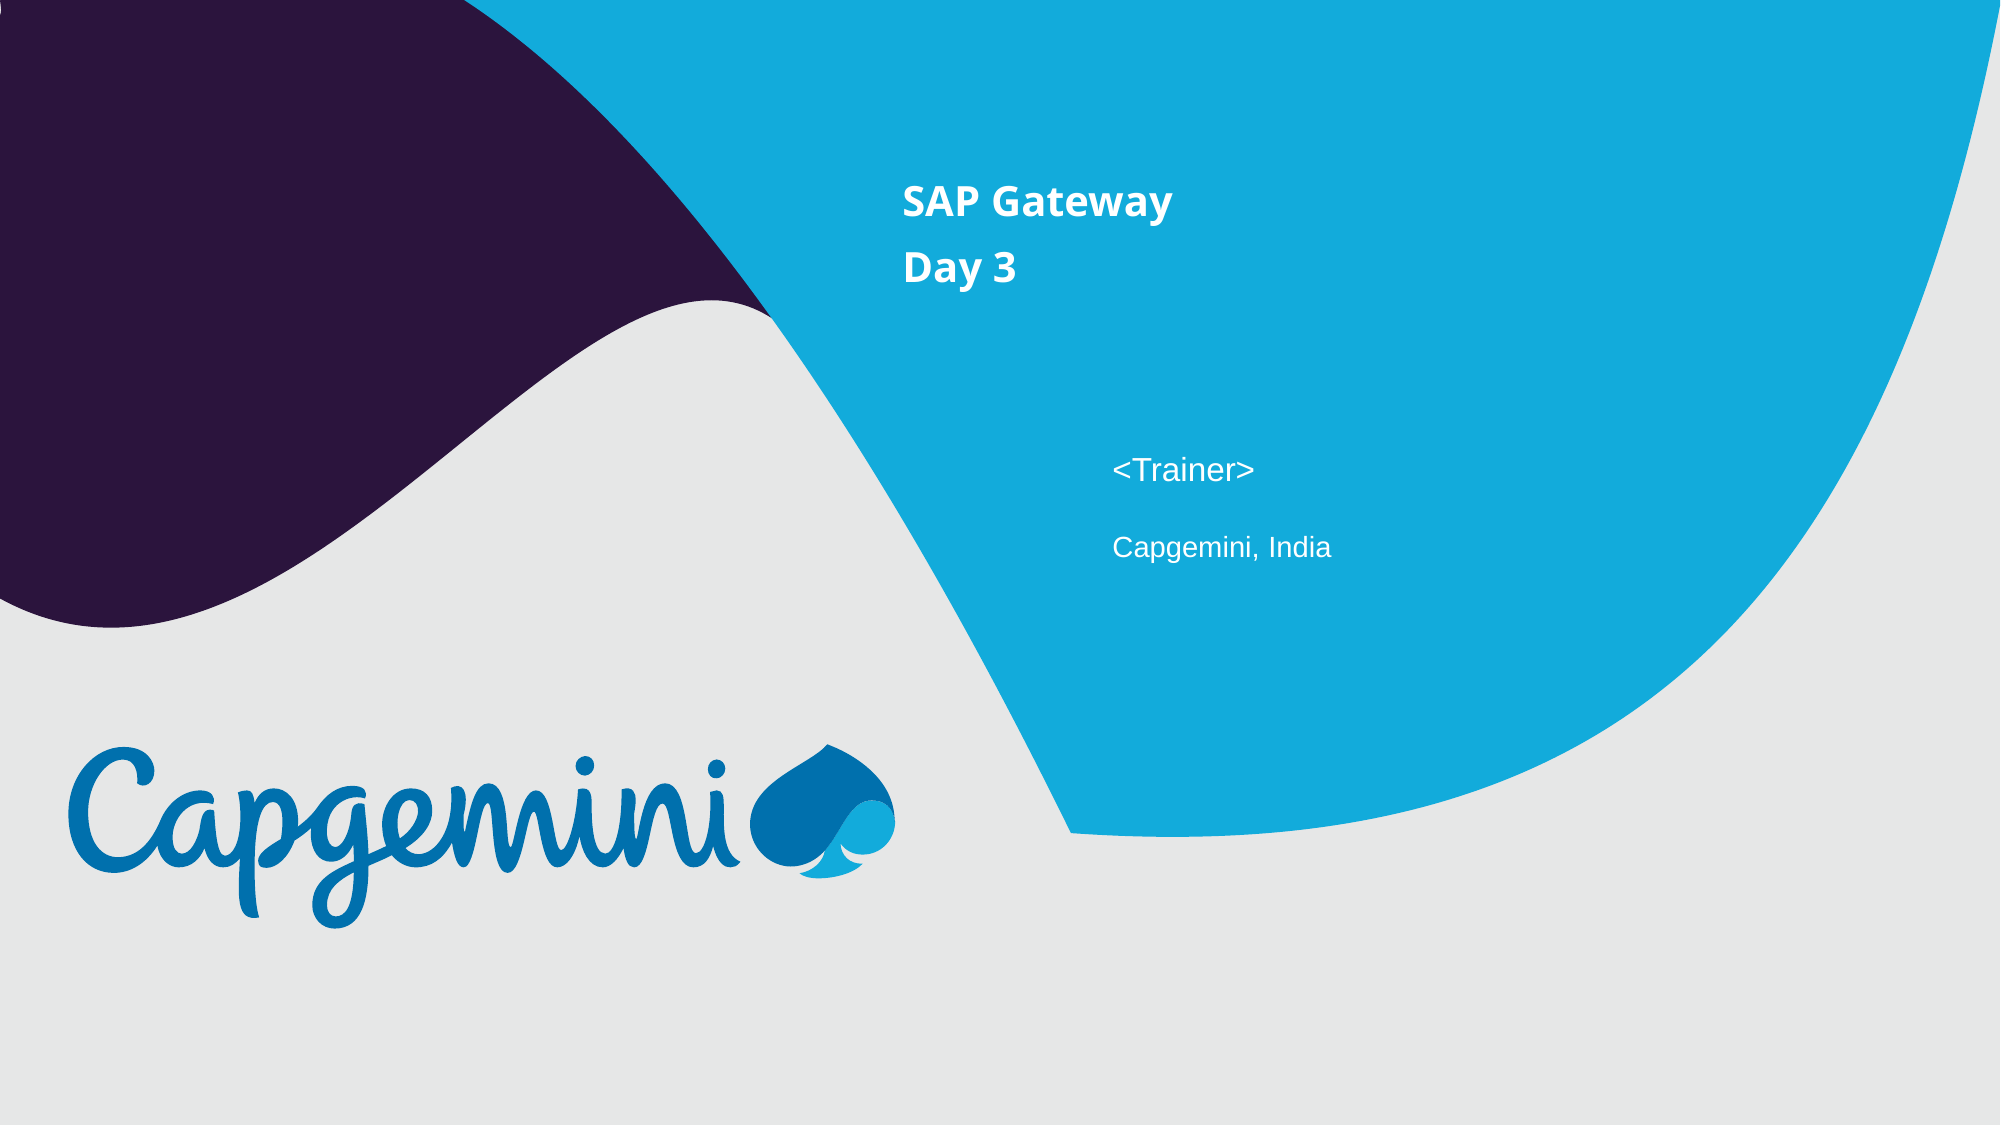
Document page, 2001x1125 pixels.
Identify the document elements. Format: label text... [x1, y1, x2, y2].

list SAP Gateway Day 3 [887, 62, 1963, 410]
subtitle <Trainer> Capgemini, India [1112, 450, 1801, 588]
